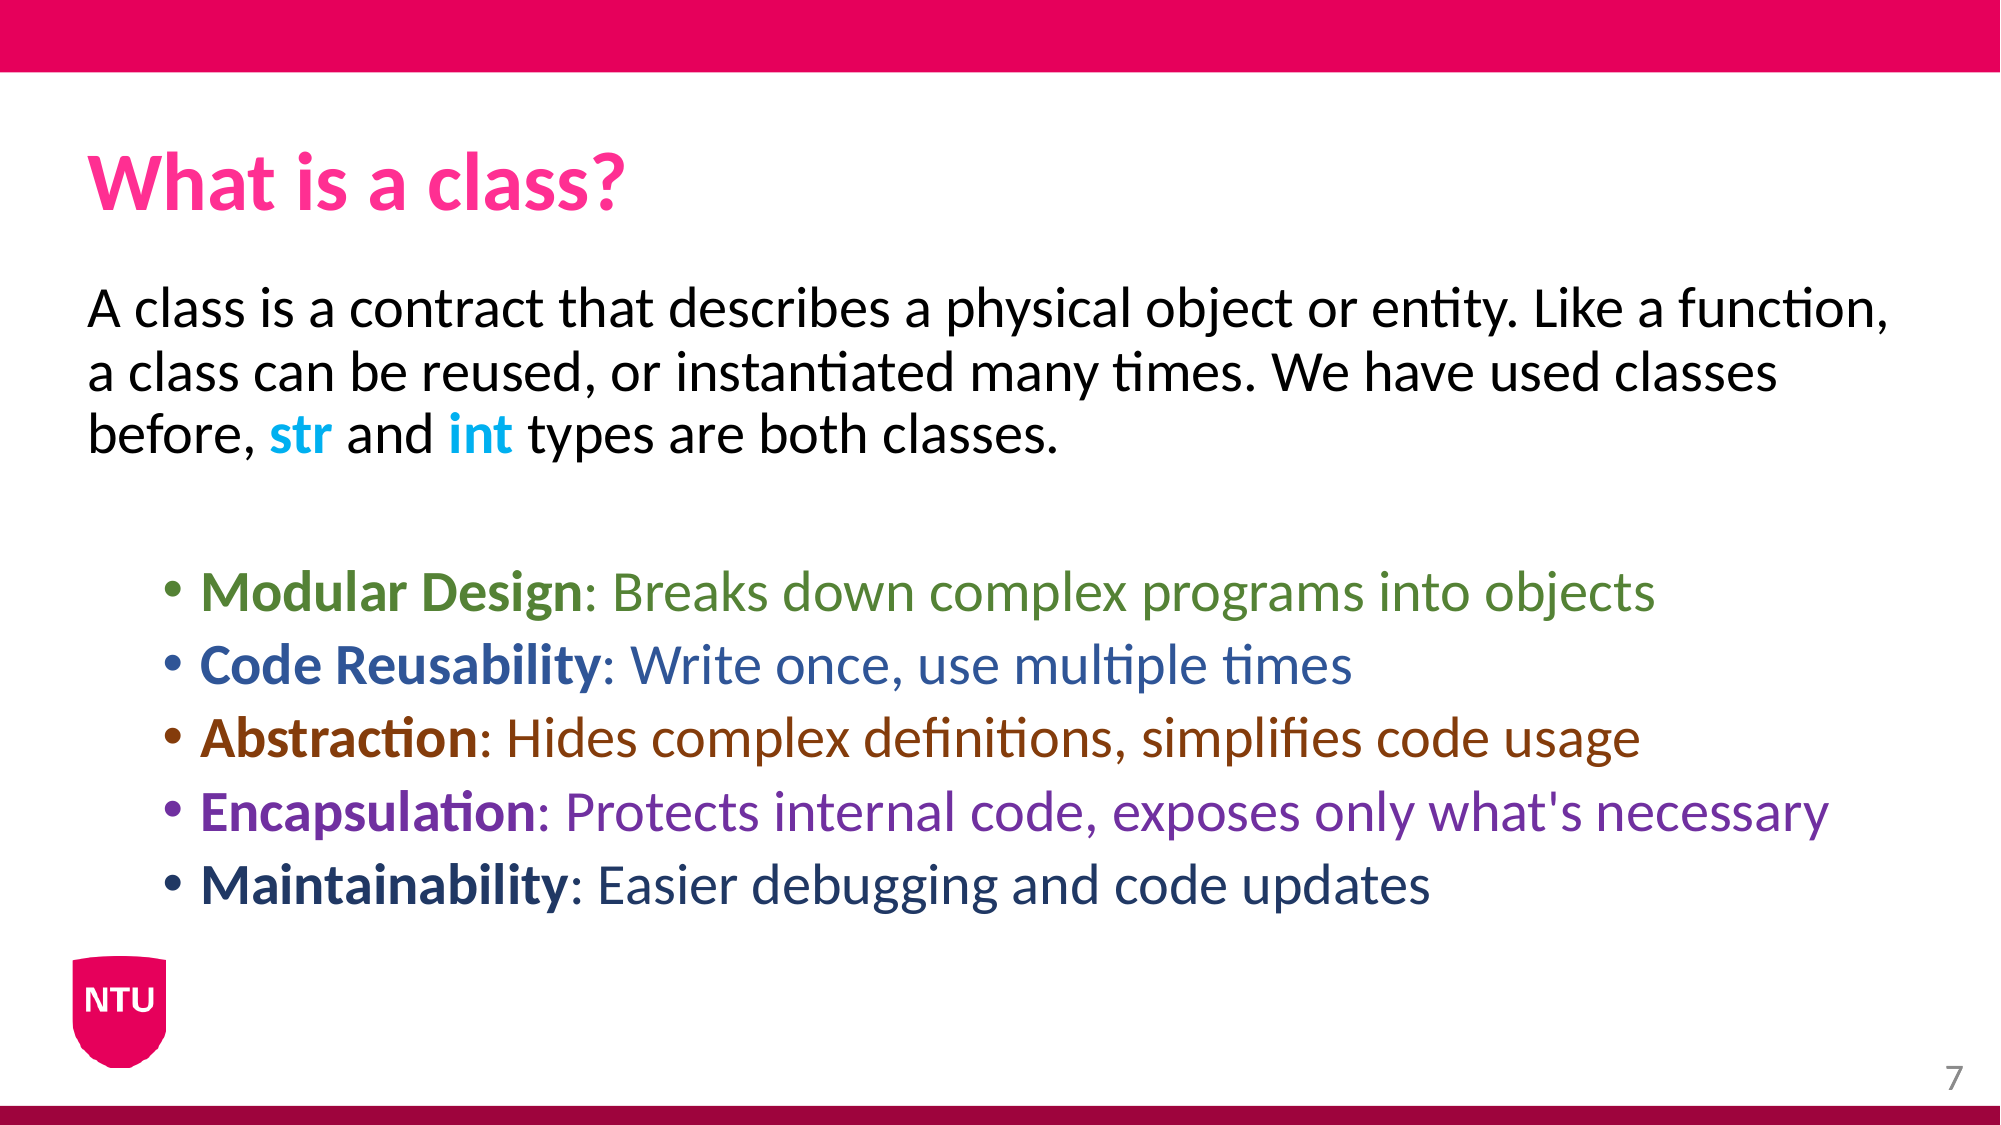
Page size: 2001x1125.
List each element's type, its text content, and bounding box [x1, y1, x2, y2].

title What is a class? [72, 131, 1928, 237]
list A class is a contract that describes a physical object or entity. Like a function, a class can be reused, or instantiated many times. We have used classes before, str and int types are both classes. Modular Design: Breaks down complex programs into objects Code Reusability: Write once, use multiple times Abstraction: Hides complex definitions, simplifies code usage Encapsulation: Protects internal code, exposes only what's necessary Maintainability: Easier debugging and code updates [72, 270, 1928, 879]
